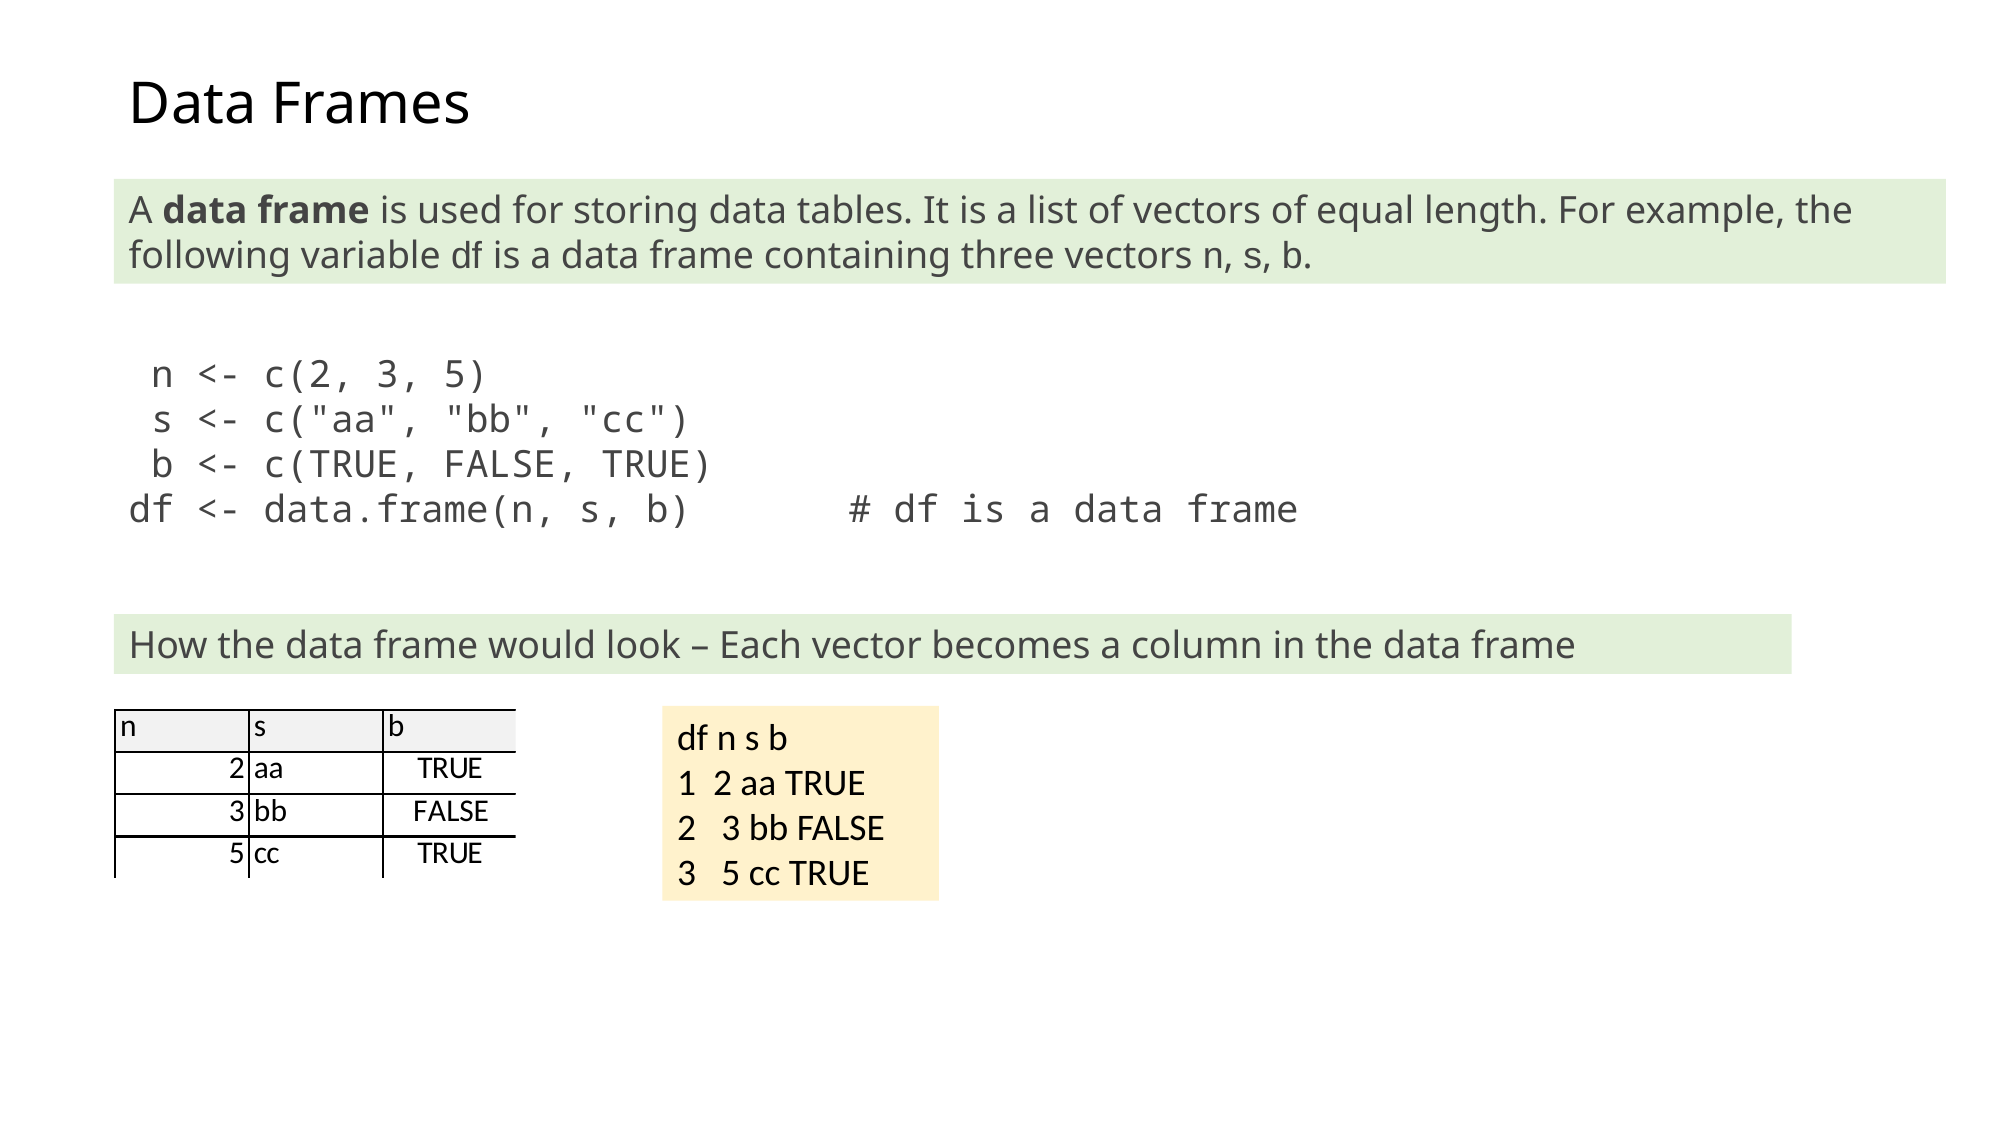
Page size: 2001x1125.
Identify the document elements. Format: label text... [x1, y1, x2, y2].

text_box df n s b 1 2 aa TRUE 2 3 bb FALSE 3 5 cc TRUE [662, 705, 939, 901]
text_box n <- c(2, 3, 5) s <- c("aa", "bb", "cc") b <- c(TRUE, FALSE, TRUE) df <- data.frame(n, s, b) # df is a data frame [113, 343, 1570, 538]
text_box A data frame is used for storing data tables. It is a list of vectors of equal length. For example, the following variable df is a data frame containing three vectors n, s, b. [113, 178, 1946, 284]
picture [113, 708, 518, 880]
title Data Frames [113, 49, 541, 162]
text_box How the data frame would look – Each vector becomes a column in the data frame [113, 614, 1792, 674]
